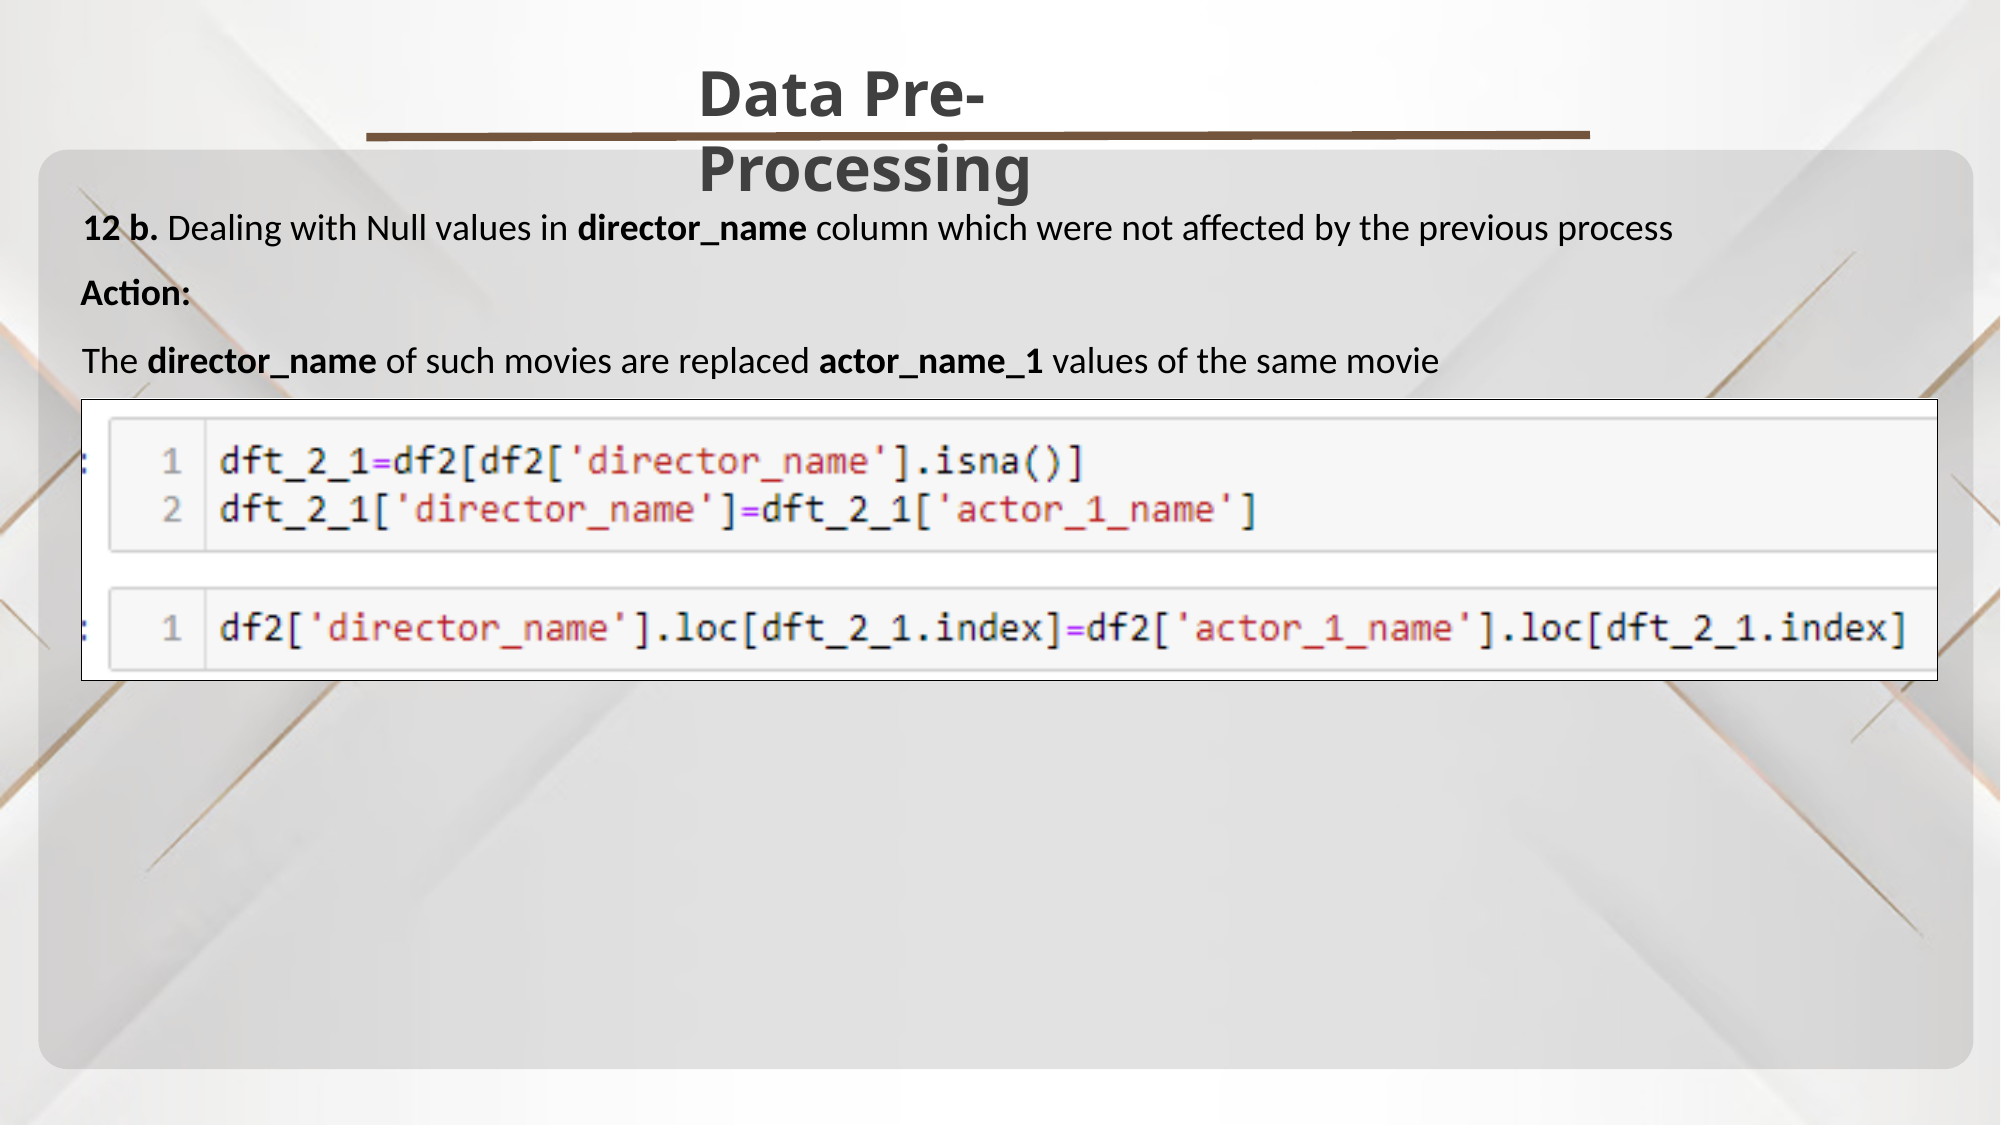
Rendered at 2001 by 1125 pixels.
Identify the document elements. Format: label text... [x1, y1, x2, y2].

text_box Data Pre-Processing [682, 138, 1331, 195]
text_box The director_name of such movies are replaced actor_name_1 values of the same movie [67, 328, 1943, 389]
text_box Data Pre-Processing [682, 46, 1331, 134]
text_box Action: [65, 260, 207, 321]
text_box 12 b. Dealing with Null values in director_name column which were not affected by the previous process [67, 195, 1690, 256]
text_box [37, 148, 1975, 1071]
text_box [366, 134, 1590, 138]
picture [0, 0, 2001, 1125]
